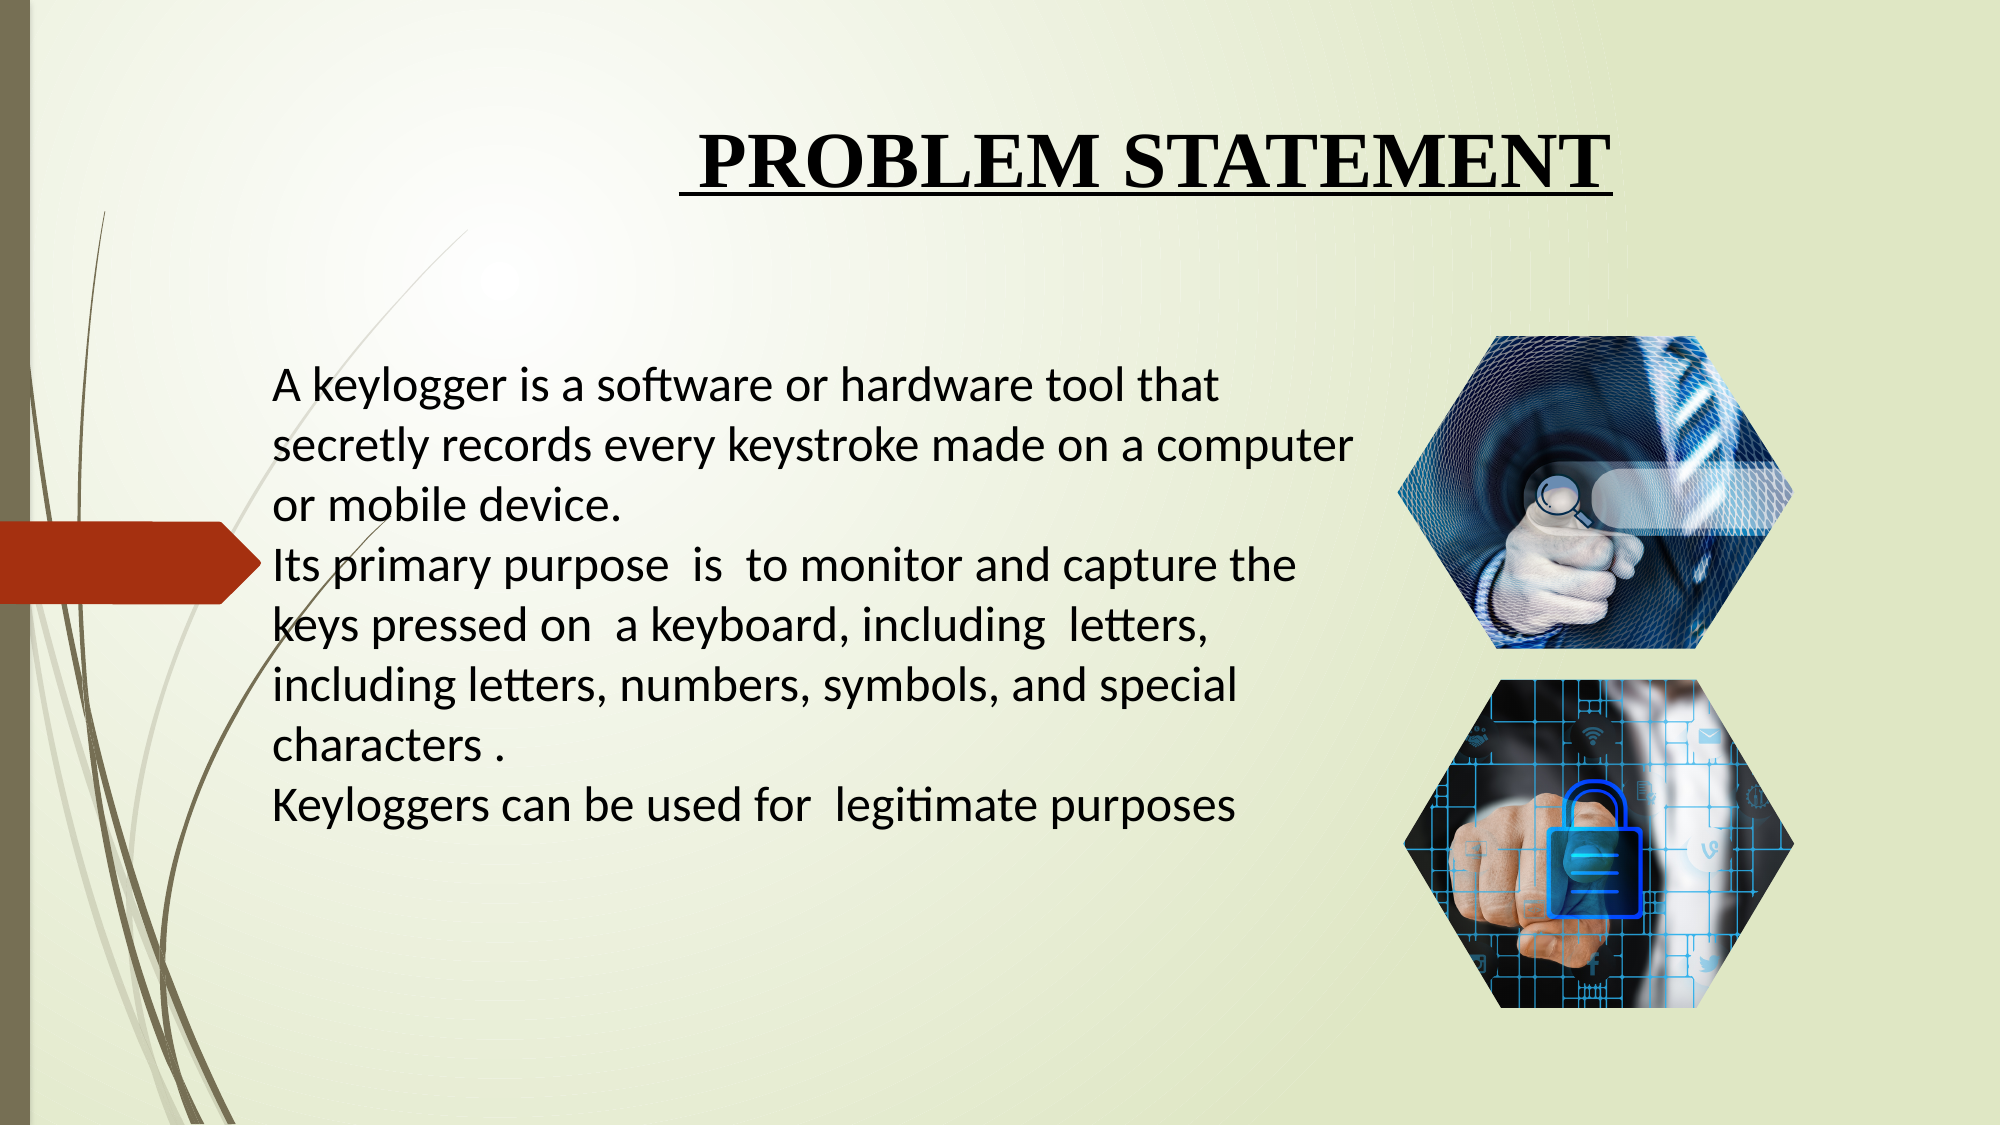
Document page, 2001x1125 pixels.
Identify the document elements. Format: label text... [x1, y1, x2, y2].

list A keylogger is a software or hardware tool that secretly records every keystroke made on a computer or mobile device. Its primary purpose is to monitor and capture the keys pressed on a keyboard, including letters, including letters, numbers, symbols, and special characters . Keyloggers can be used for legitimate purposes [257, 175, 1398, 1008]
text_box [1397, 336, 1795, 649]
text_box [1403, 679, 1795, 1009]
title PROBLEM STATEMENT [404, 99, 1888, 212]
